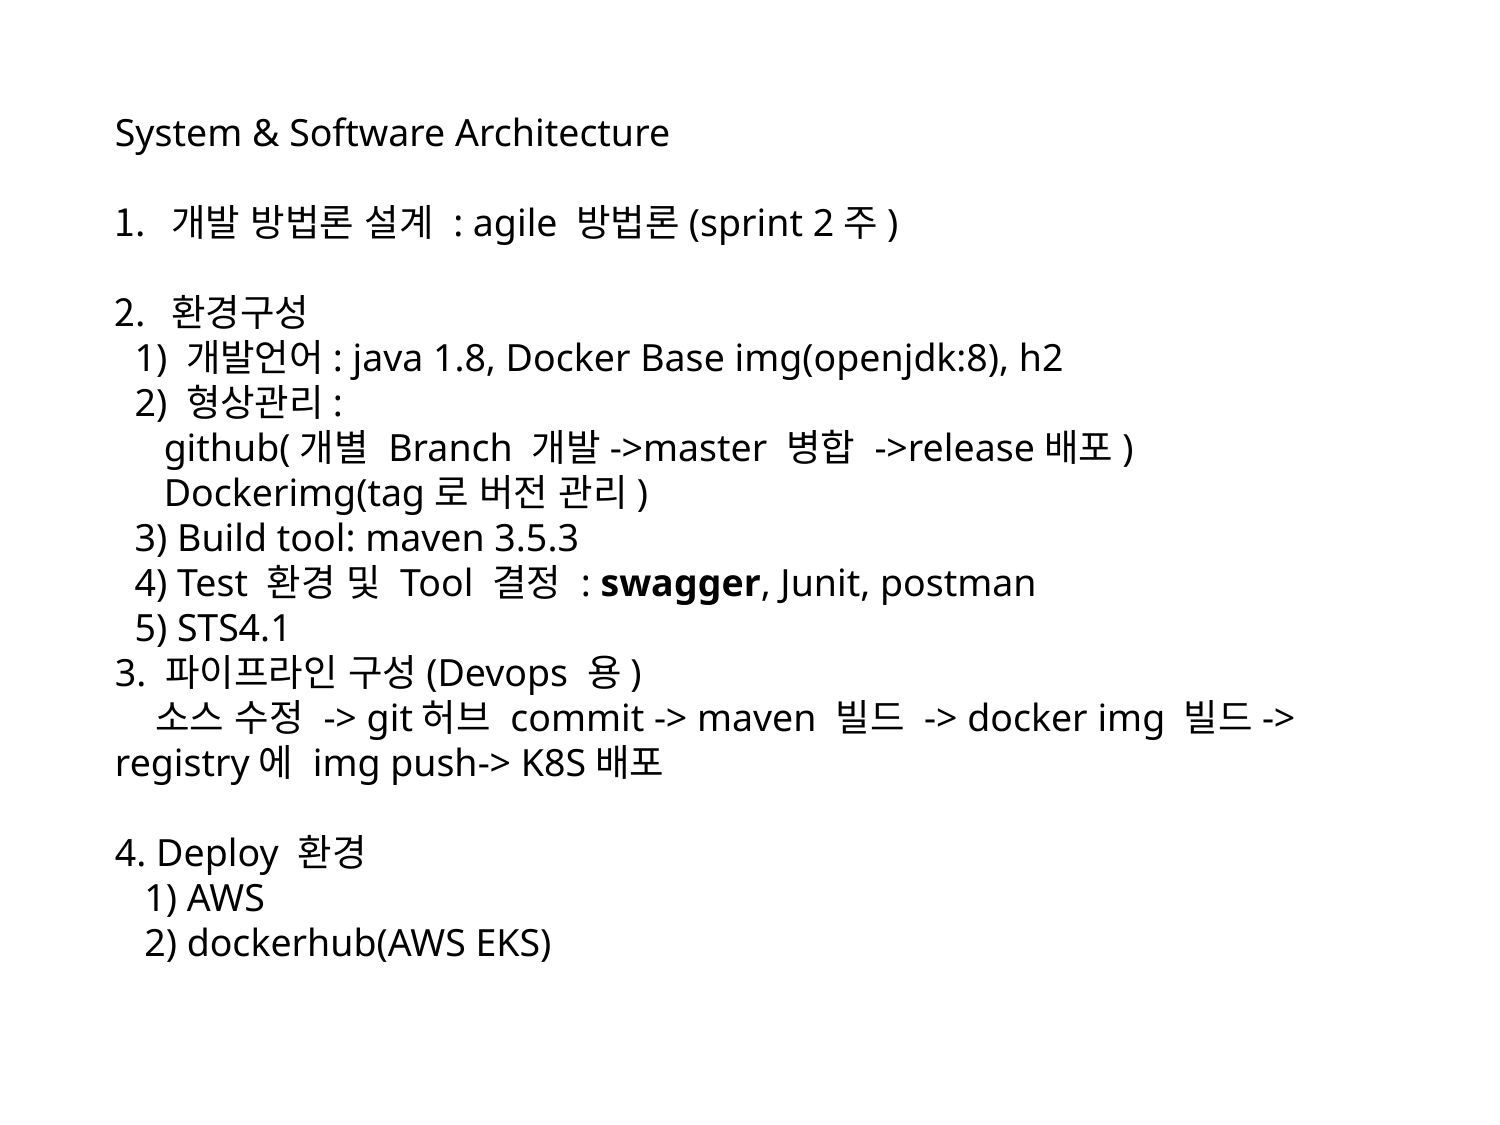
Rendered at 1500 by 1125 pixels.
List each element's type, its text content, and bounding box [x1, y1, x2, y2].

text_box System & Software Architecture 개발 방법론 설계 : agile 방법론(sprint 2주) 환경구성 1) 개발언어: java 1.8, Docker Base img(openjdk:8), h2 2) 형상관리: github(개별 Branch 개발->master 병합 ->release배포) Dockerimg(tag로 버전 관리) 3) Build tool: maven 3.5.3 4) Test 환경 및 Tool 결정 : swagger, Junit, postman 5) STS4.1 3. 파이프라인 구성(Devops 용) 소스 수정 -> git허브 commit -> maven 빌드 -> docker img 빌드-> registry에 img push-> K8S배포 4. Deploy 환경 1) AWS 2) dockerhub(AWS EKS) [100, 101, 1400, 972]
